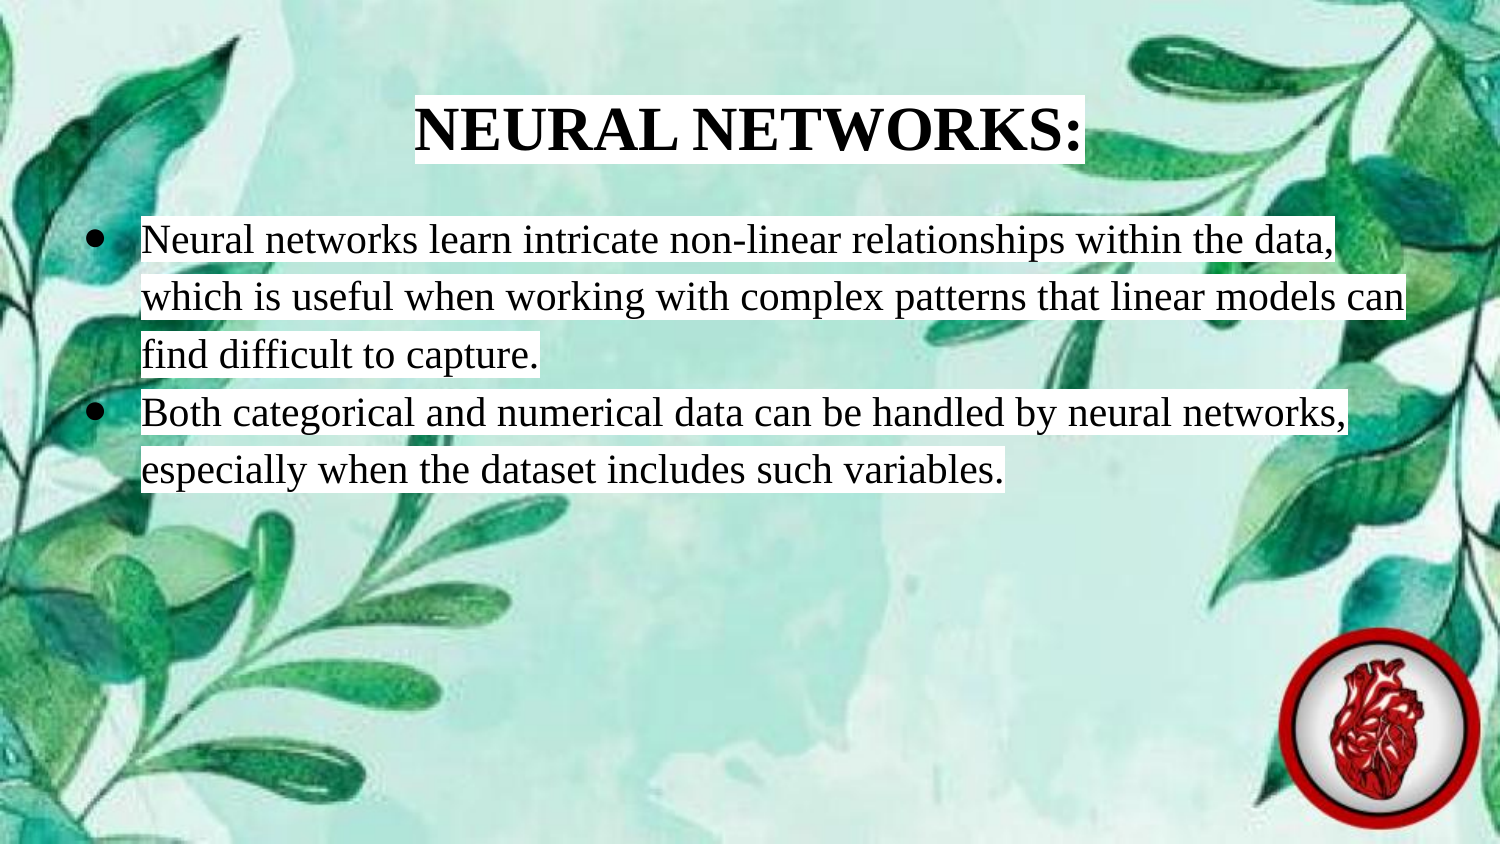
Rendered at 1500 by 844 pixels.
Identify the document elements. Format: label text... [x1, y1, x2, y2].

picture [0, 0, 1500, 844]
title NEURAL NETWORKS: [51, 72, 1449, 167]
list Neural networks learn intricate non-linear relationships within the data, which is useful when working with complex patterns that linear models can find difficult to capture. Both categorical and numerical data can be handled by neural networks, especially when the dataset includes such variables. [51, 189, 1449, 750]
